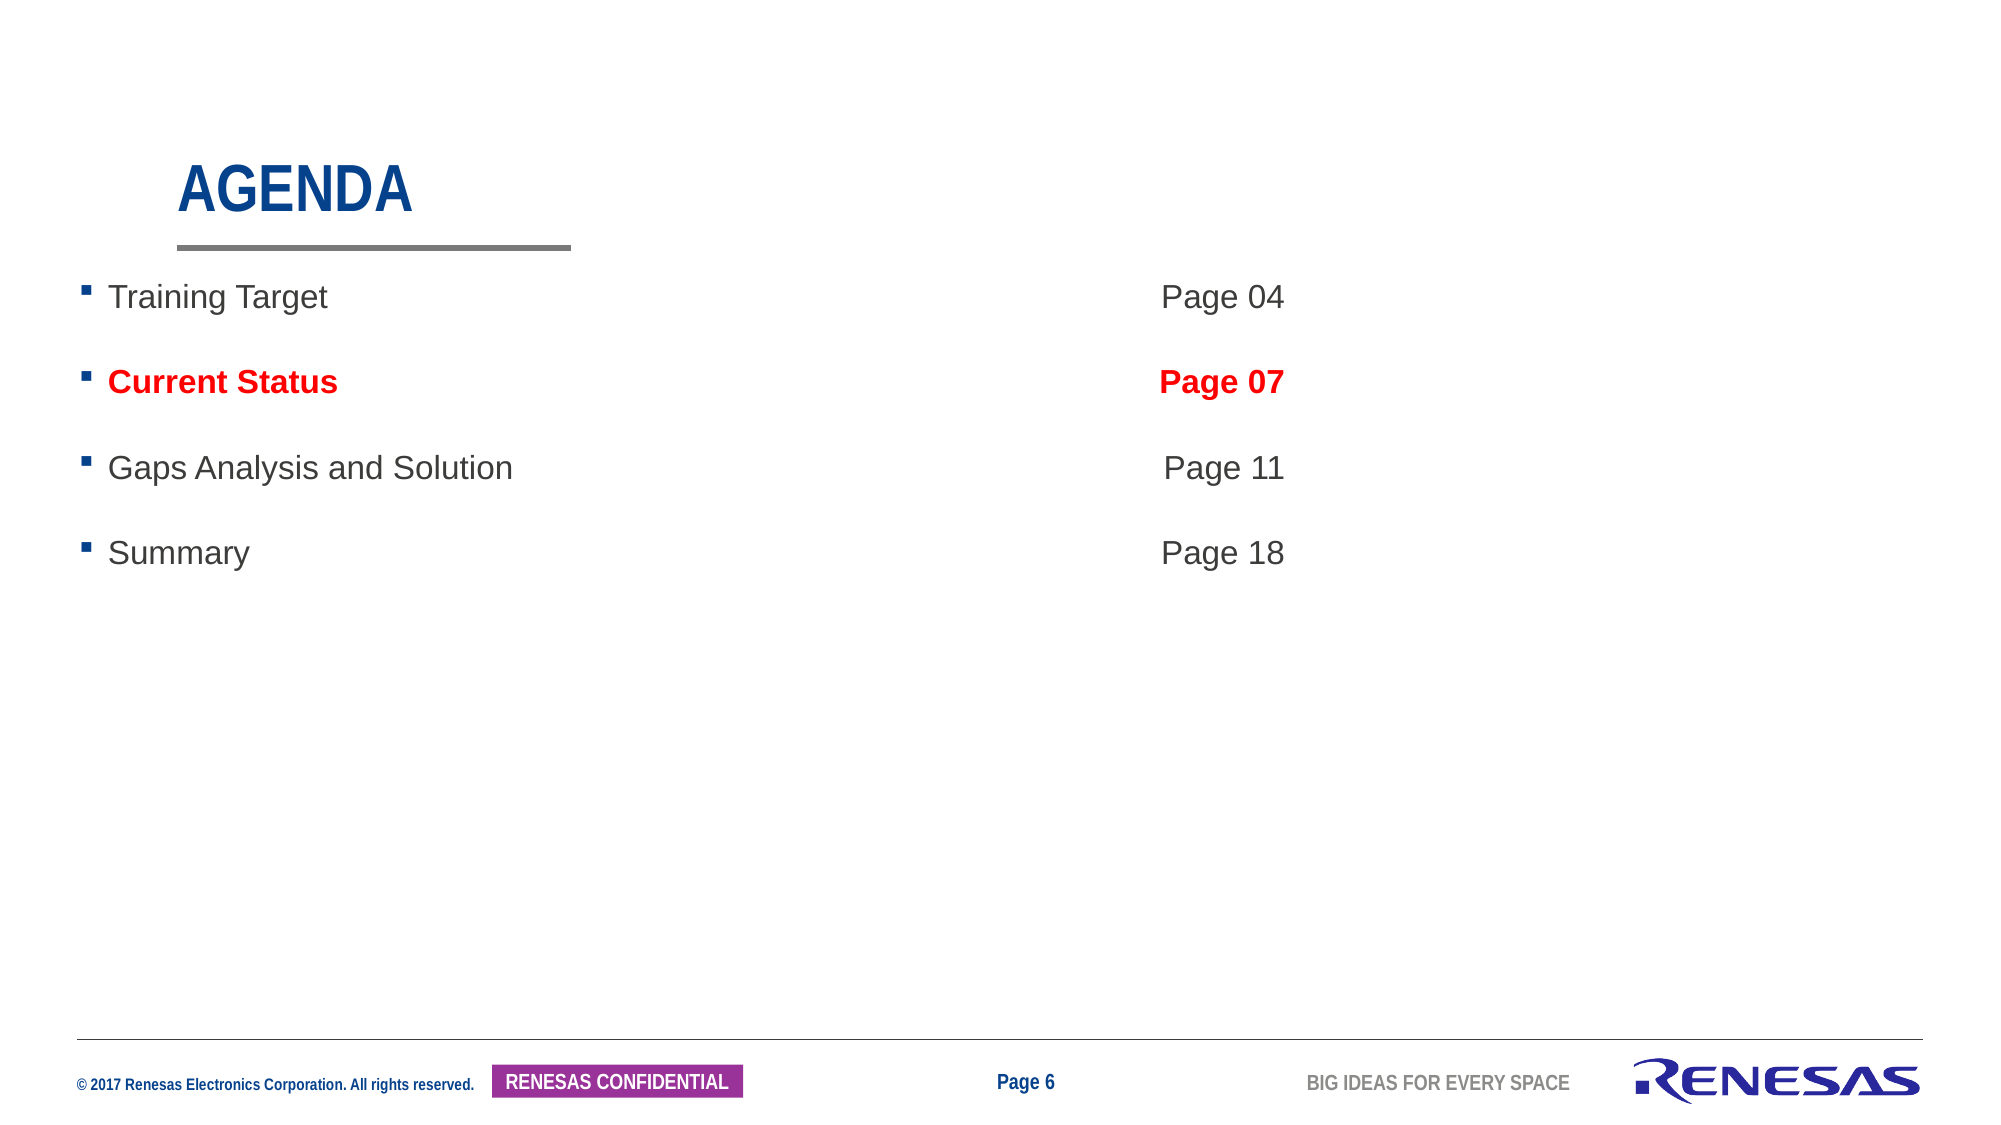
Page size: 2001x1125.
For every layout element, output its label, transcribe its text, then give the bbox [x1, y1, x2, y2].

title Agenda [177, 80, 1575, 227]
picture [1631, 1056, 1923, 1106]
slide_number Page 6 [944, 1067, 1056, 1095]
list Training Target Page 04 Current Status Page 07 Gaps Analysis and Solution Page 11 Summary Page 18 [78, 267, 1922, 575]
